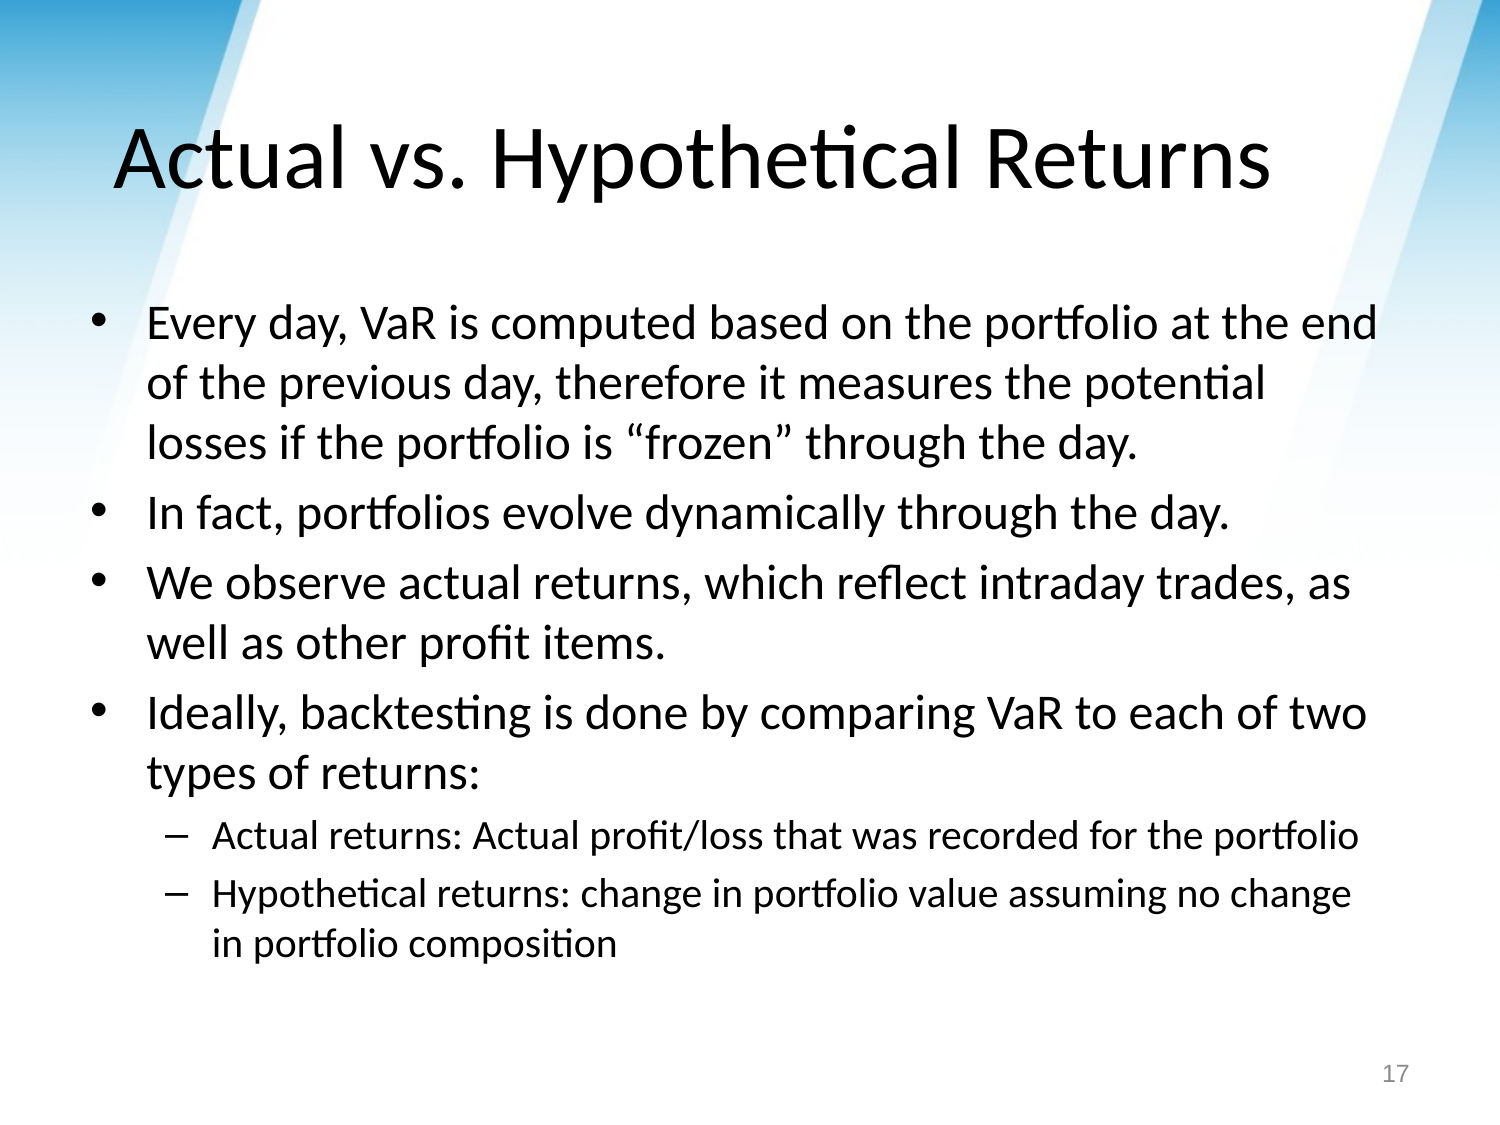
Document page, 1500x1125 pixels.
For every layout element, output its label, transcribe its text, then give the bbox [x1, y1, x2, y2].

title Actual vs. Hypothetical Returns [75, 58, 1313, 247]
list Every day, VaR is computed based on the portfolio at the end of the previous day, therefore it measures the potential losses if the portfolio is “frozen” through the day. In fact, portfolios evolve dynamically through the day. We observe actual returns, which reflect intraday trades, as well as other profit items. Ideally, backtesting is done by comparing VaR to each of two types of returns: Actual returns: Actual profit/loss that was recorded for the portfolio Hypothetical returns: change in portfolio value assuming no change in portfolio composition [75, 282, 1400, 1006]
slide_number 17 [1074, 1042, 1425, 1103]
picture [0, 0, 1500, 771]
